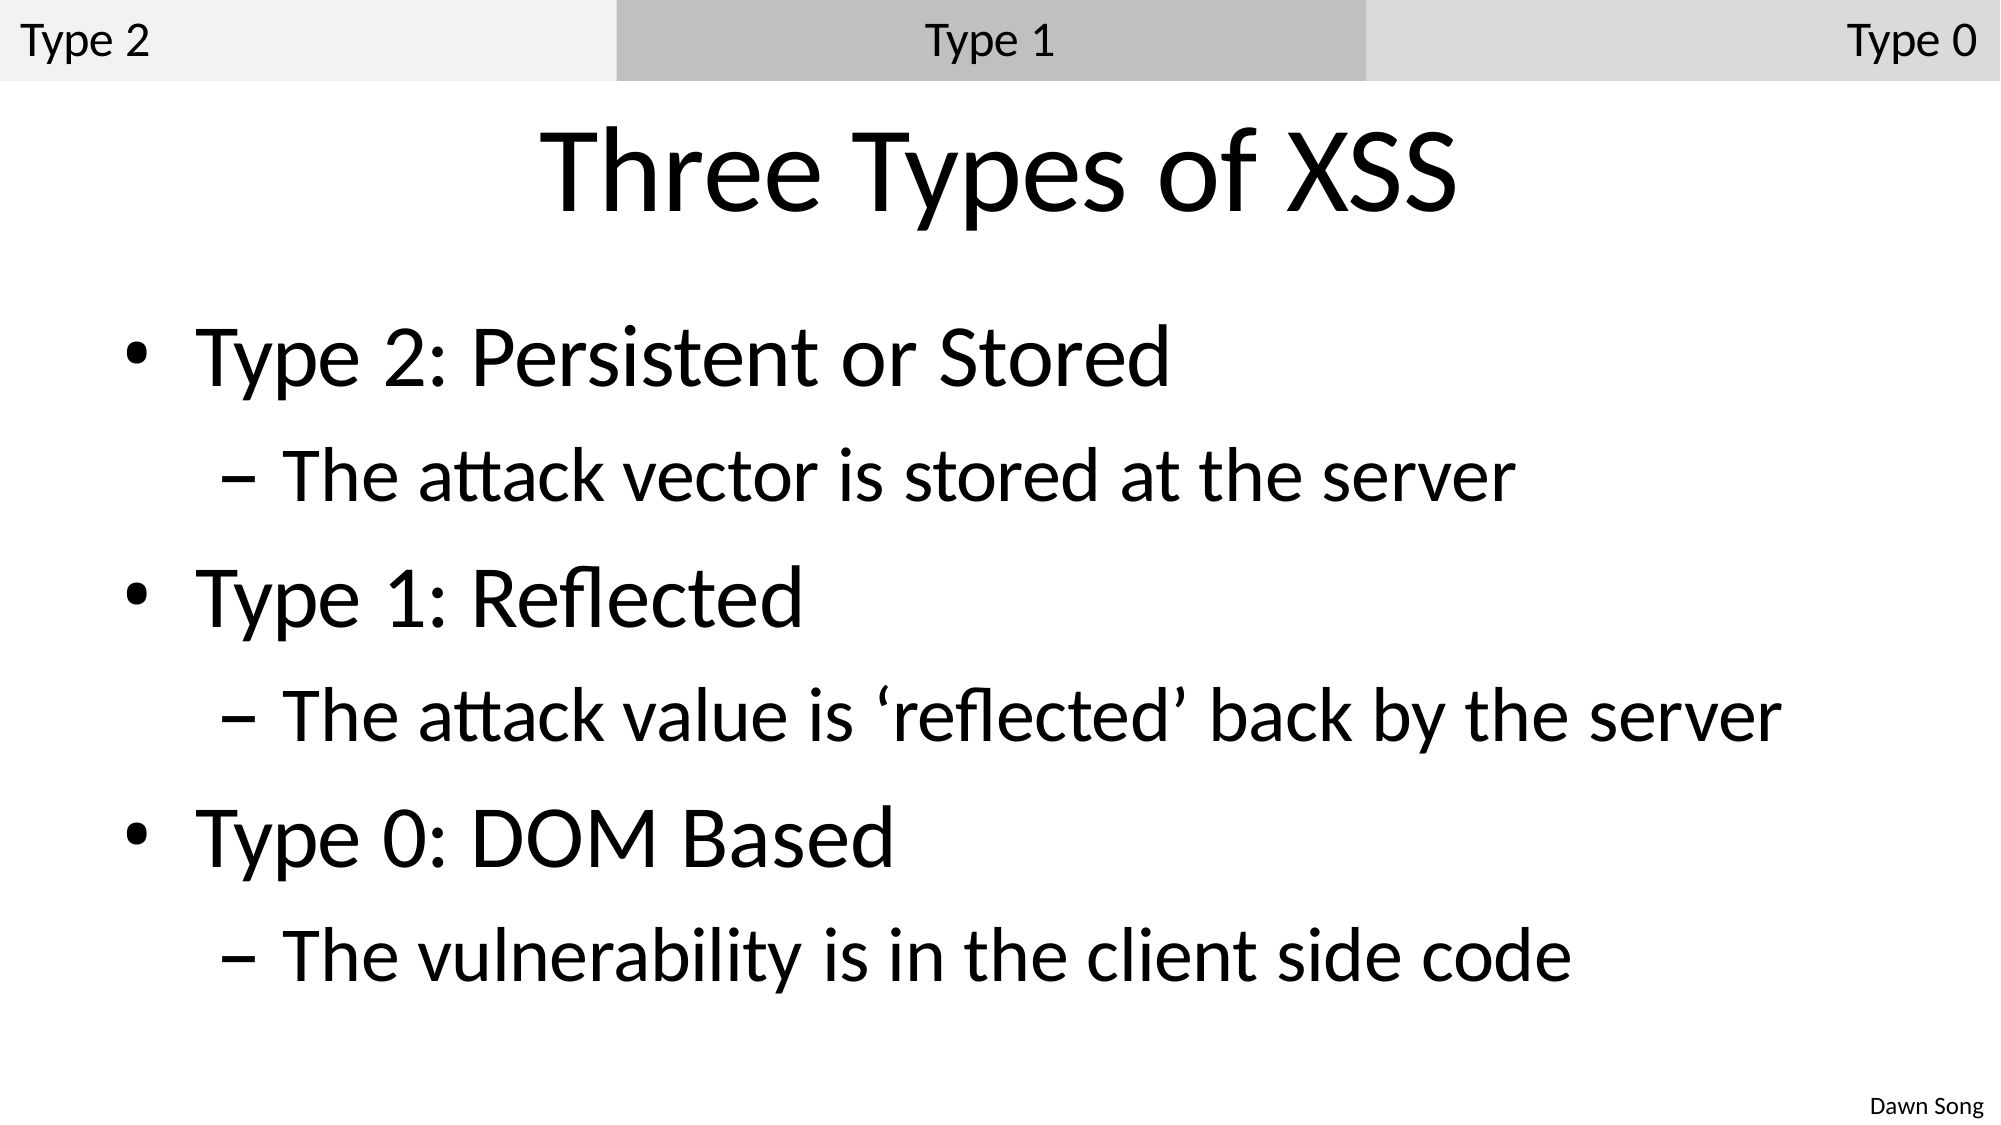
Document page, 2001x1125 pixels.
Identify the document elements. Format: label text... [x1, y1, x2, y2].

text_box Type 0 [1844, 3, 1983, 67]
text_box Type 2 [17, 3, 156, 67]
text_box Type 1 [922, 3, 1061, 67]
text_box Dawn Song [1867, 1093, 1987, 1120]
text_box [616, 0, 1366, 81]
text_box Three Types of XSS Type 2: Persistent or Stored The attack vector is stored at the server Type 1: Reflected The attack value is ‘reflected’ back by the server Type 0: DOM Based The vulnerability is in the client side code [117, 81, 1799, 998]
text_box [1366, 0, 2000, 81]
text_box [0, 0, 616, 81]
